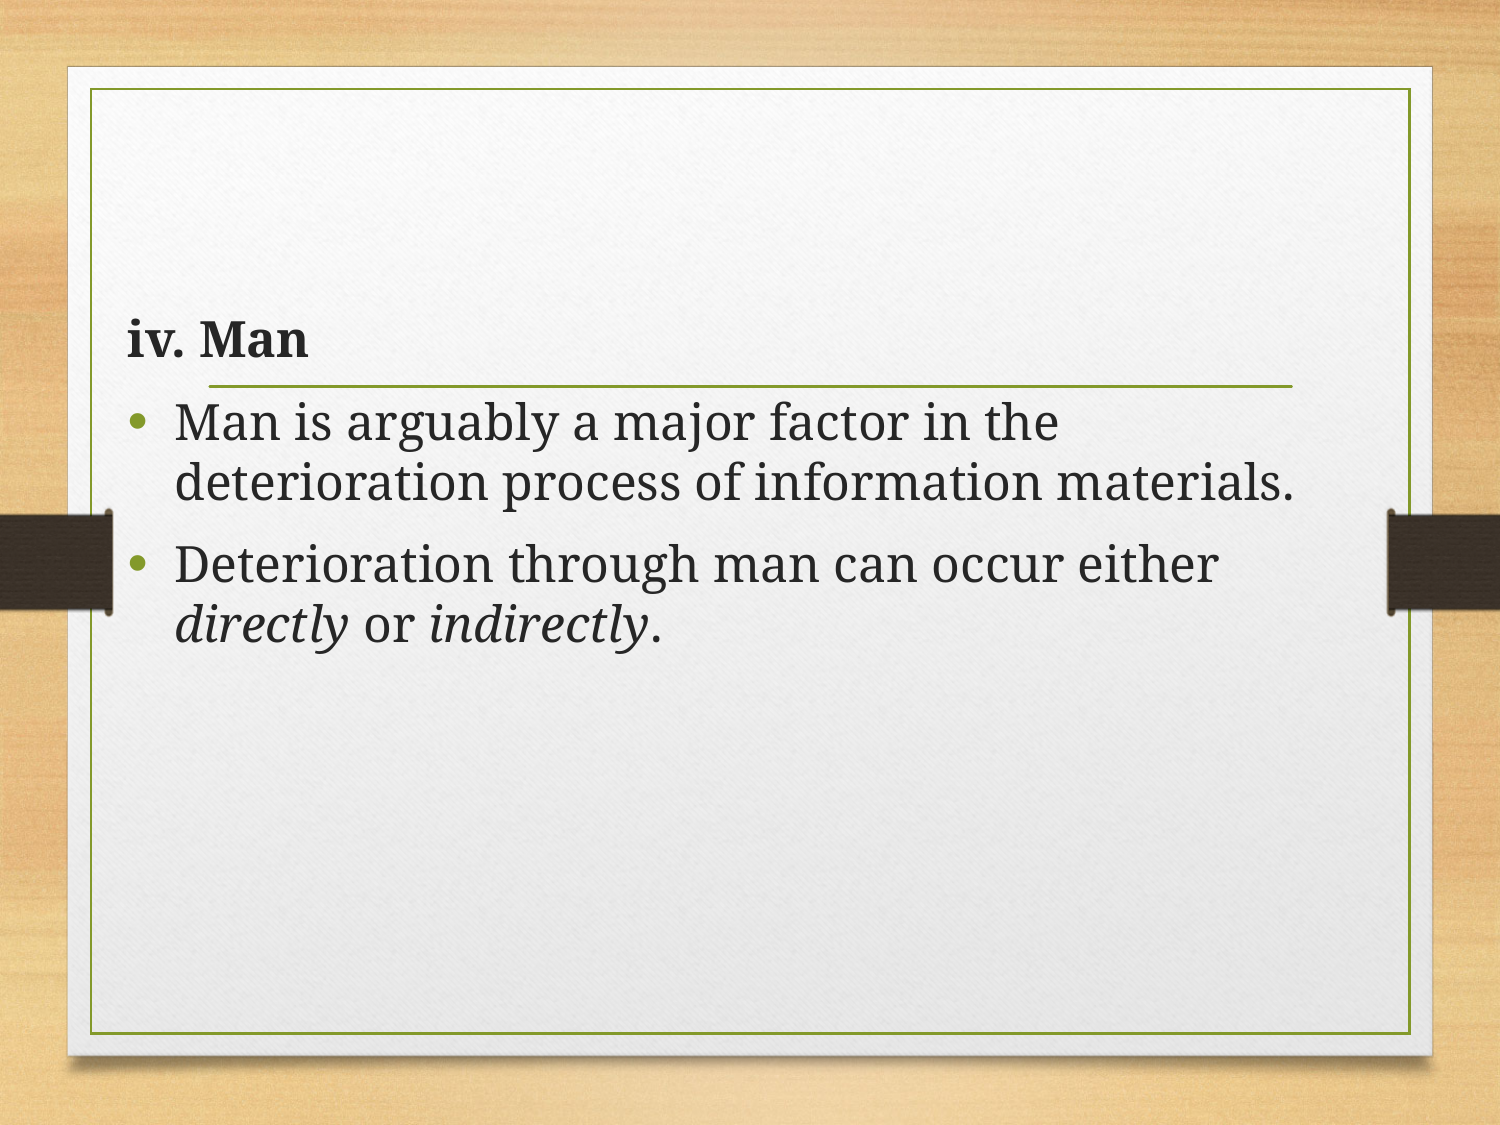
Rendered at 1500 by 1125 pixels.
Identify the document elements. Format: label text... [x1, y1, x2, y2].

picture [0, 0, 1500, 1125]
list iv. Man Man is arguably a major factor in the deterioration process of information materials. Deterioration through man can occur either directly or indirectly. [112, 299, 1388, 1038]
